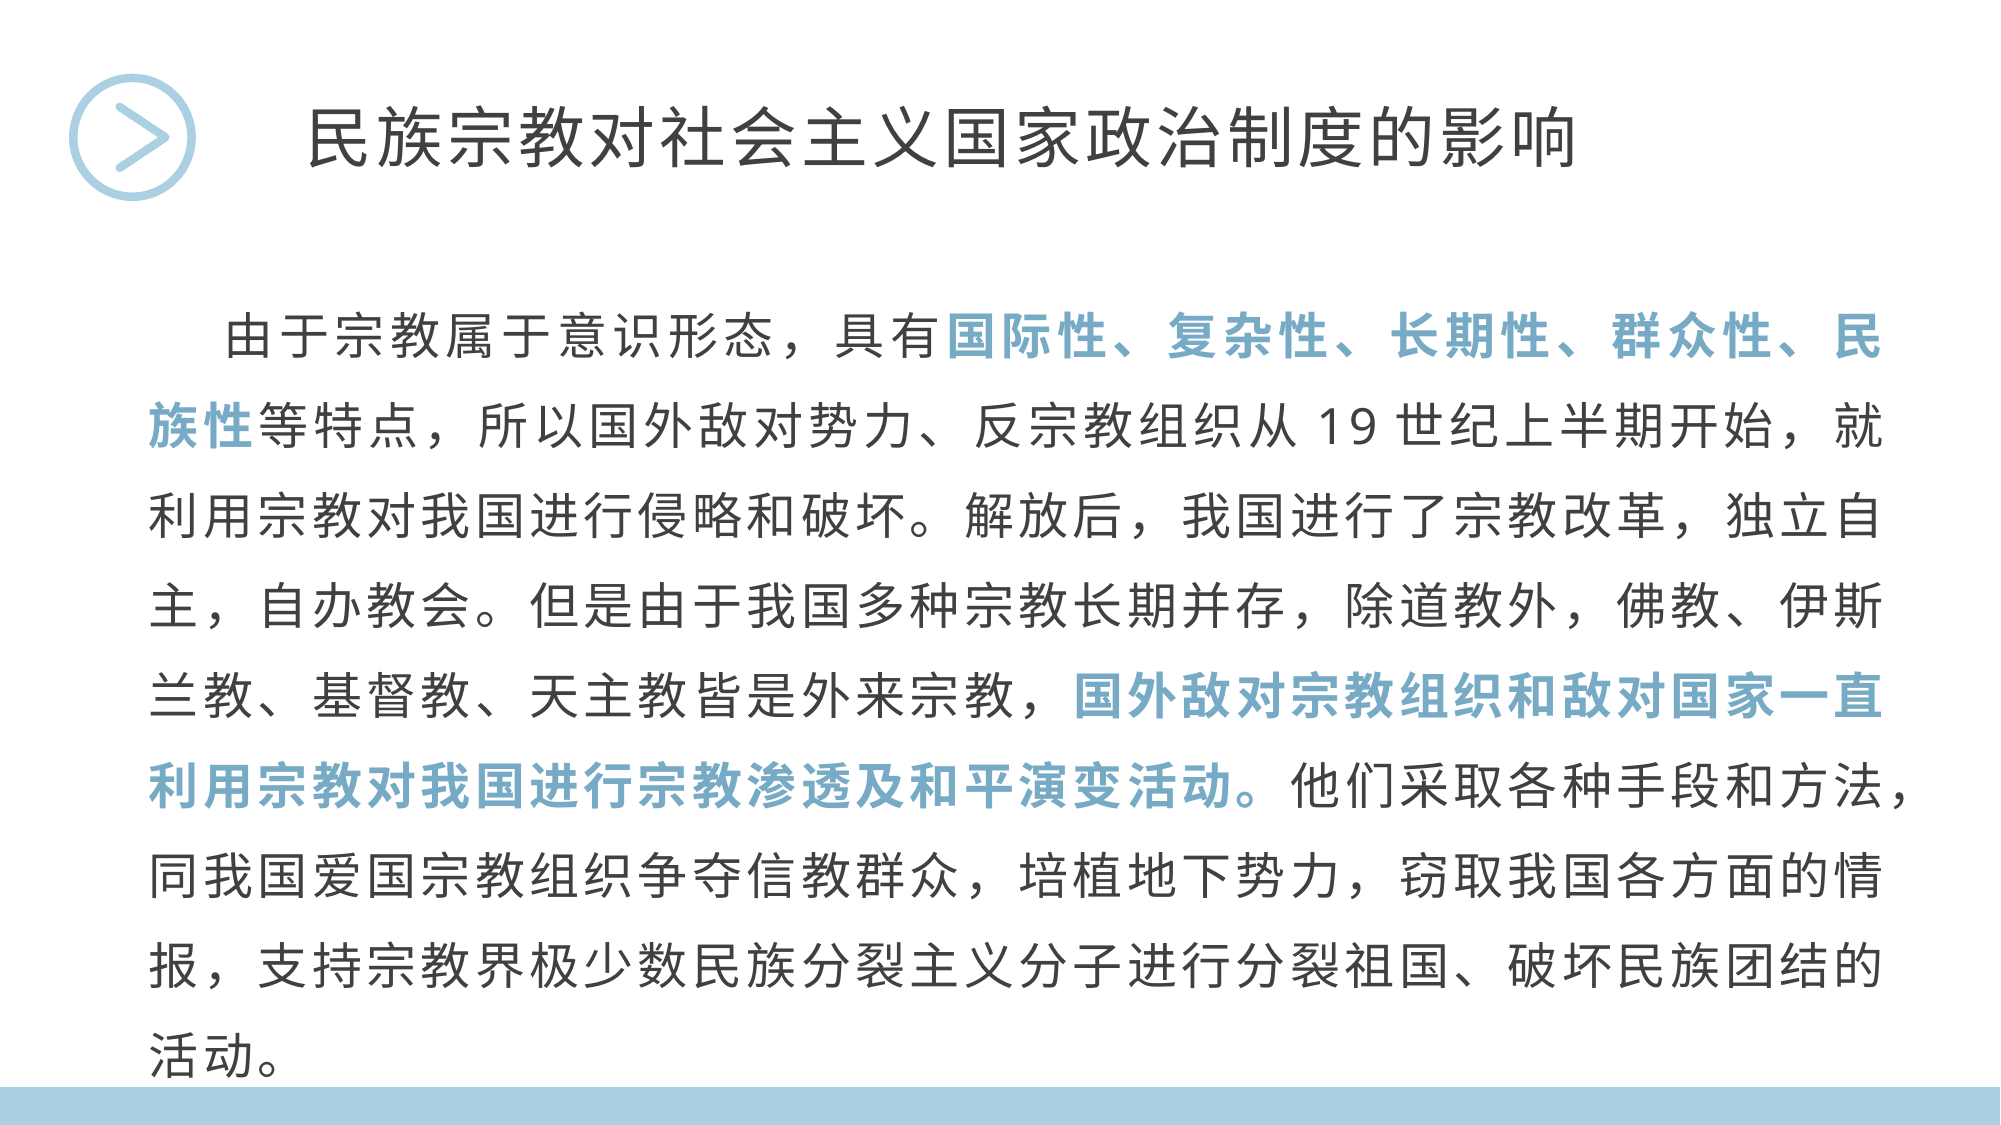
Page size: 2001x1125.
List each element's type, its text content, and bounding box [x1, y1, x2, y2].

text_box [68, 72, 197, 203]
text_box [0, 1086, 2000, 1125]
text_box 由于宗教属于意识形态，具有国际性、复杂性、长期性、群众性、民族性等特点，所以国外敌对势力、反宗教组织从19世纪上半期开始，就利用宗教对我国进行侵略和破坏。解放后，我国进行了宗教改革，独立自主，自办教会。但是由于我国多种宗教长期并存，除道教外，佛教、伊斯兰教、基督教、天主教皆是外来宗教，国外敌对宗教组织和敌对国家一直利用宗教对我国进行宗教渗透及和平演变活动。他们采取各种手段和方法，同我国爱国宗教组织争夺信教群众，培植地下势力，窃取我国各方面的情报，支持宗教界极少数民族分裂主义分子进行分裂祖国、破坏民族团结的活动。 [134, 267, 1903, 1086]
text_box 民族宗教对社会主义国家政治制度的影响 [236, 88, 1648, 184]
